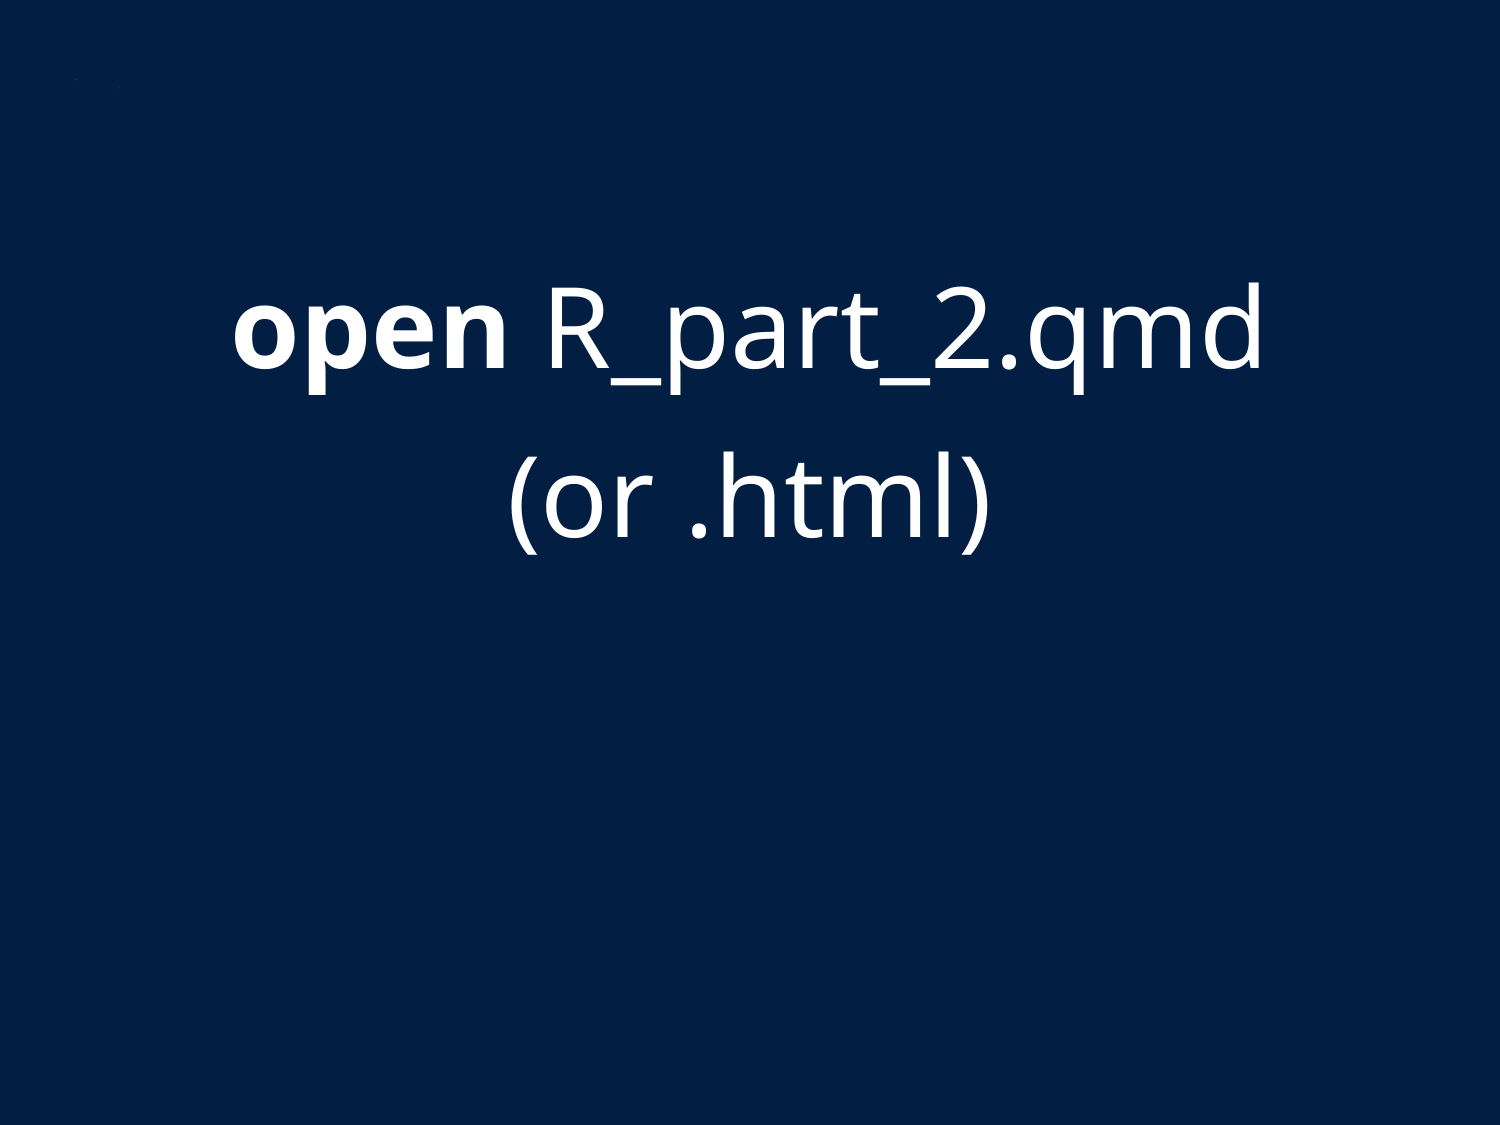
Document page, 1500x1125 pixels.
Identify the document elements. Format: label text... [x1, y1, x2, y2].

text_box open R_part_2.qmd (or .html) [128, 248, 1372, 799]
